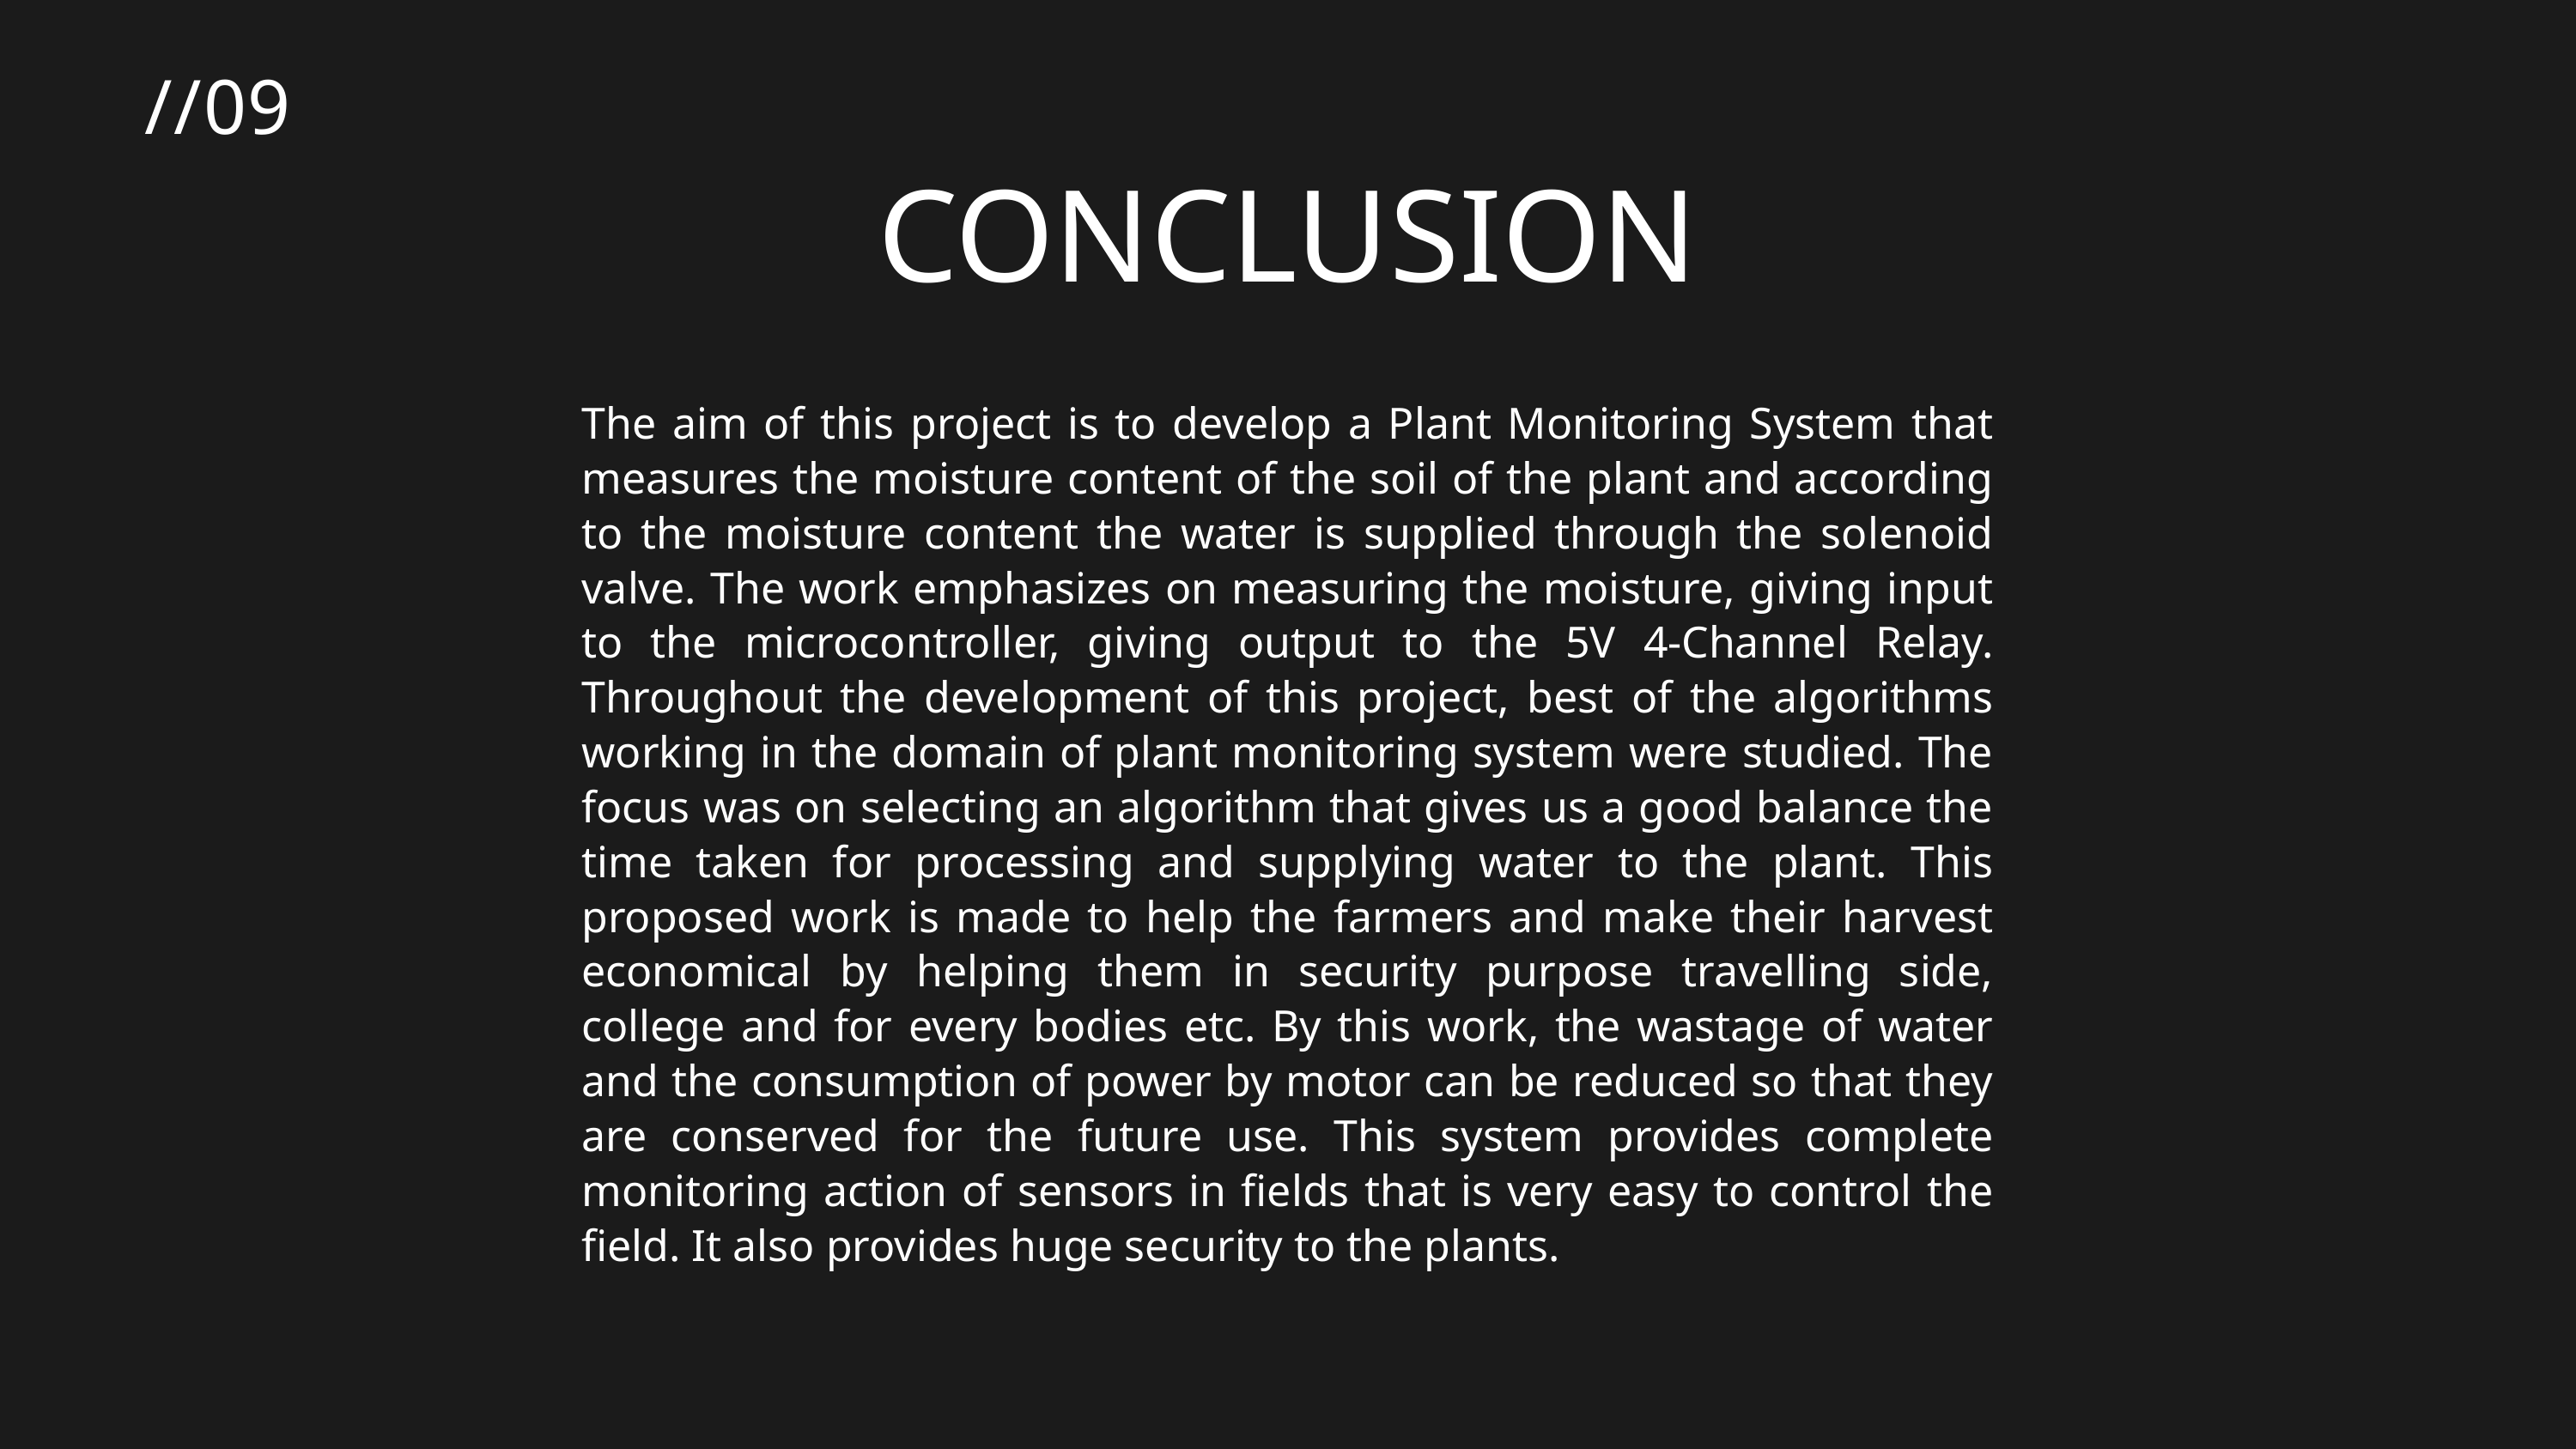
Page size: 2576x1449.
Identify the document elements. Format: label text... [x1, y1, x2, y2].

text_box //09 [144, 44, 627, 150]
text_box CONCLUSION [848, 167, 1728, 307]
text_box The aim of this project is to develop a Plant Monitoring System that measures the moisture content of the soil of the plant and according to the moisture content the water is supplied through the solenoid valve. The work emphasizes on measuring the moisture, giving input to the microcontroller, giving output to the 5V 4-Channel Relay. Throughout the development of this project, best of the algorithms working in the domain of plant monitoring system were studied. The focus was on selecting an algorithm that gives us a good balance the time taken for processing and supplying water to the plant. This proposed work is made to help the farmers and make their harvest economical by helping them in security purpose travelling side, college and for every bodies etc. By this work, the wastage of water and the consumption of power by motor can be reduced so that they are conserved for the future use. This system provides complete monitoring action of sensors in fields that is very easy to control the field. It also provides huge security to the plants. [581, 392, 1995, 1325]
